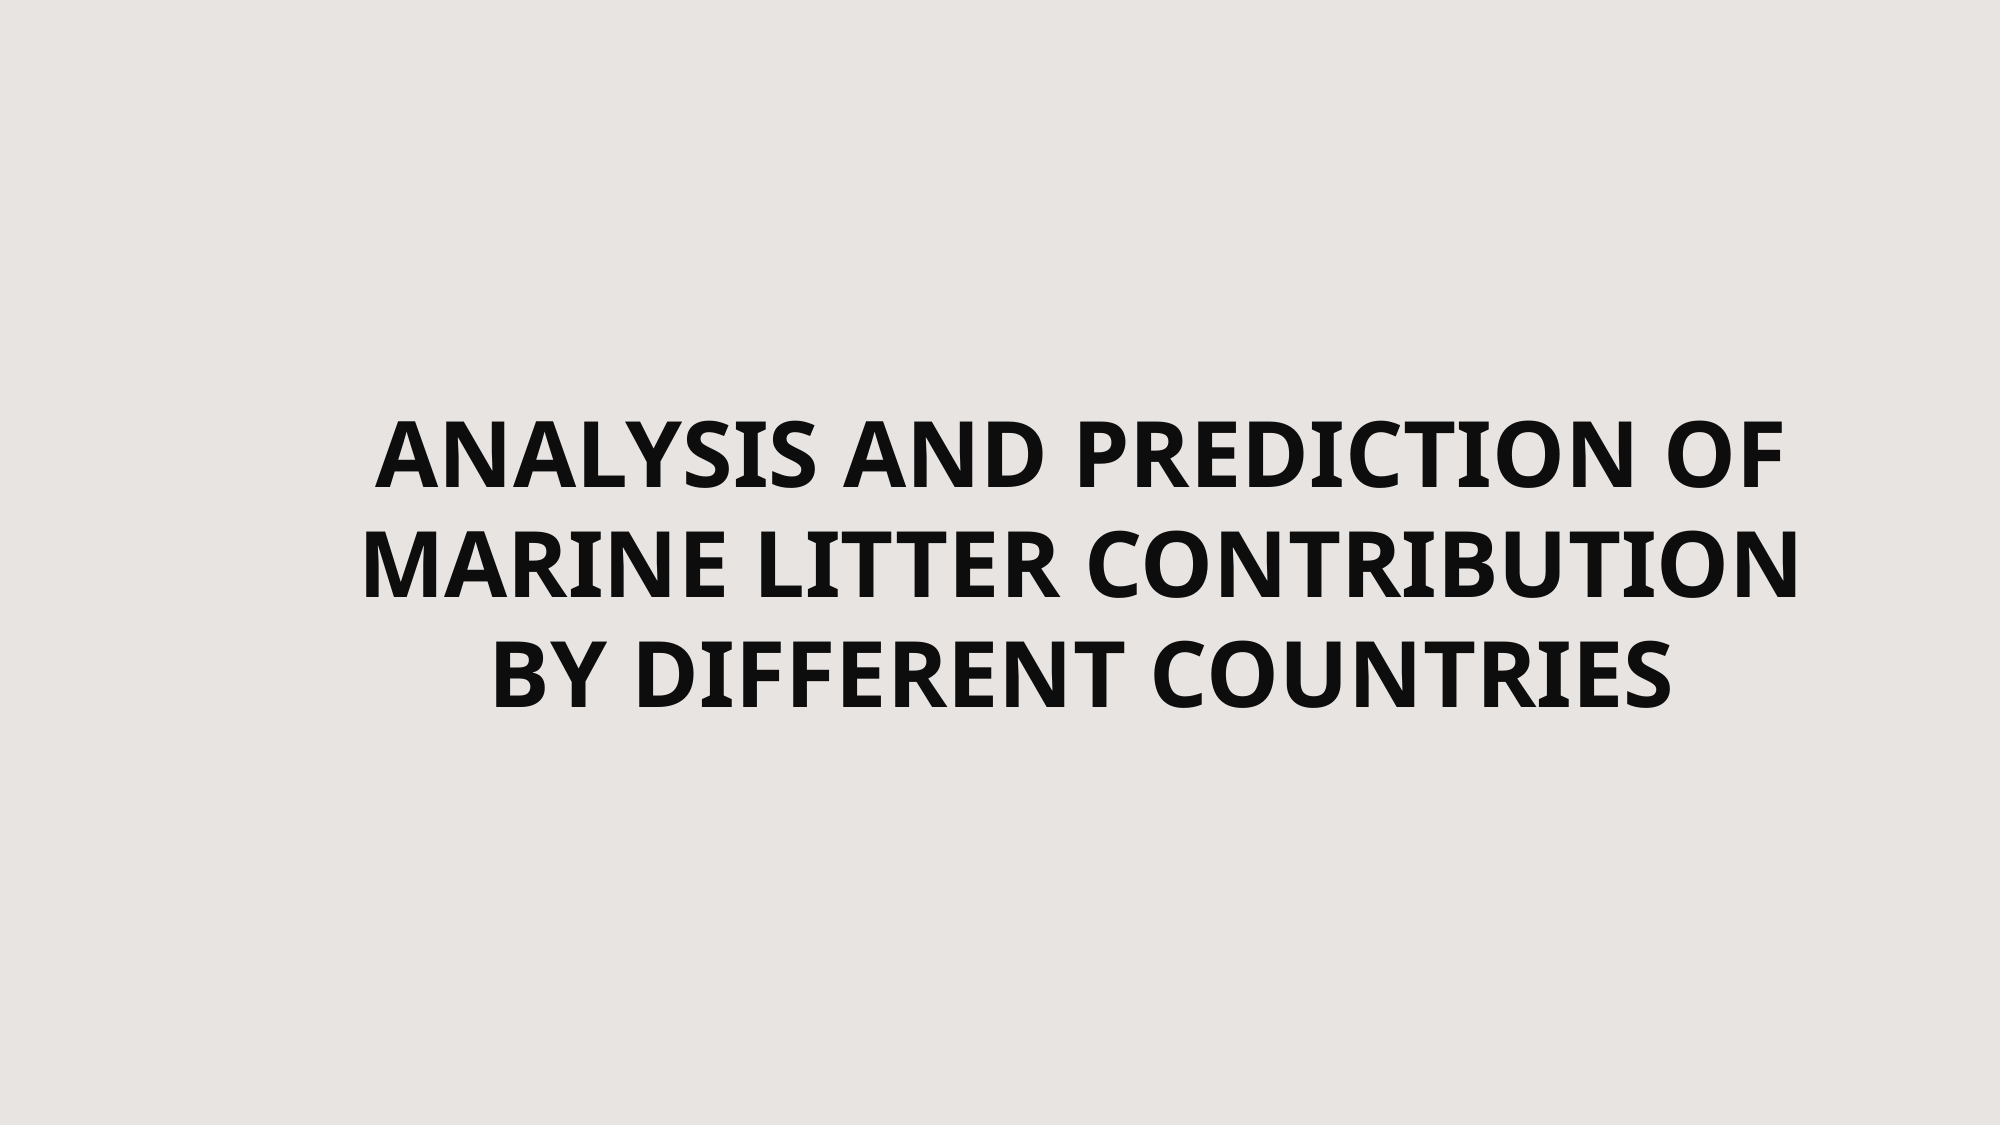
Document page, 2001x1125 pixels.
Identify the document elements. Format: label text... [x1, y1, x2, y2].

title ANALYSIS AND PREDICTION OF MARINE LITTER CONTRIBUTION BY DIFFERENT COUNTRIES [244, 387, 1920, 734]
